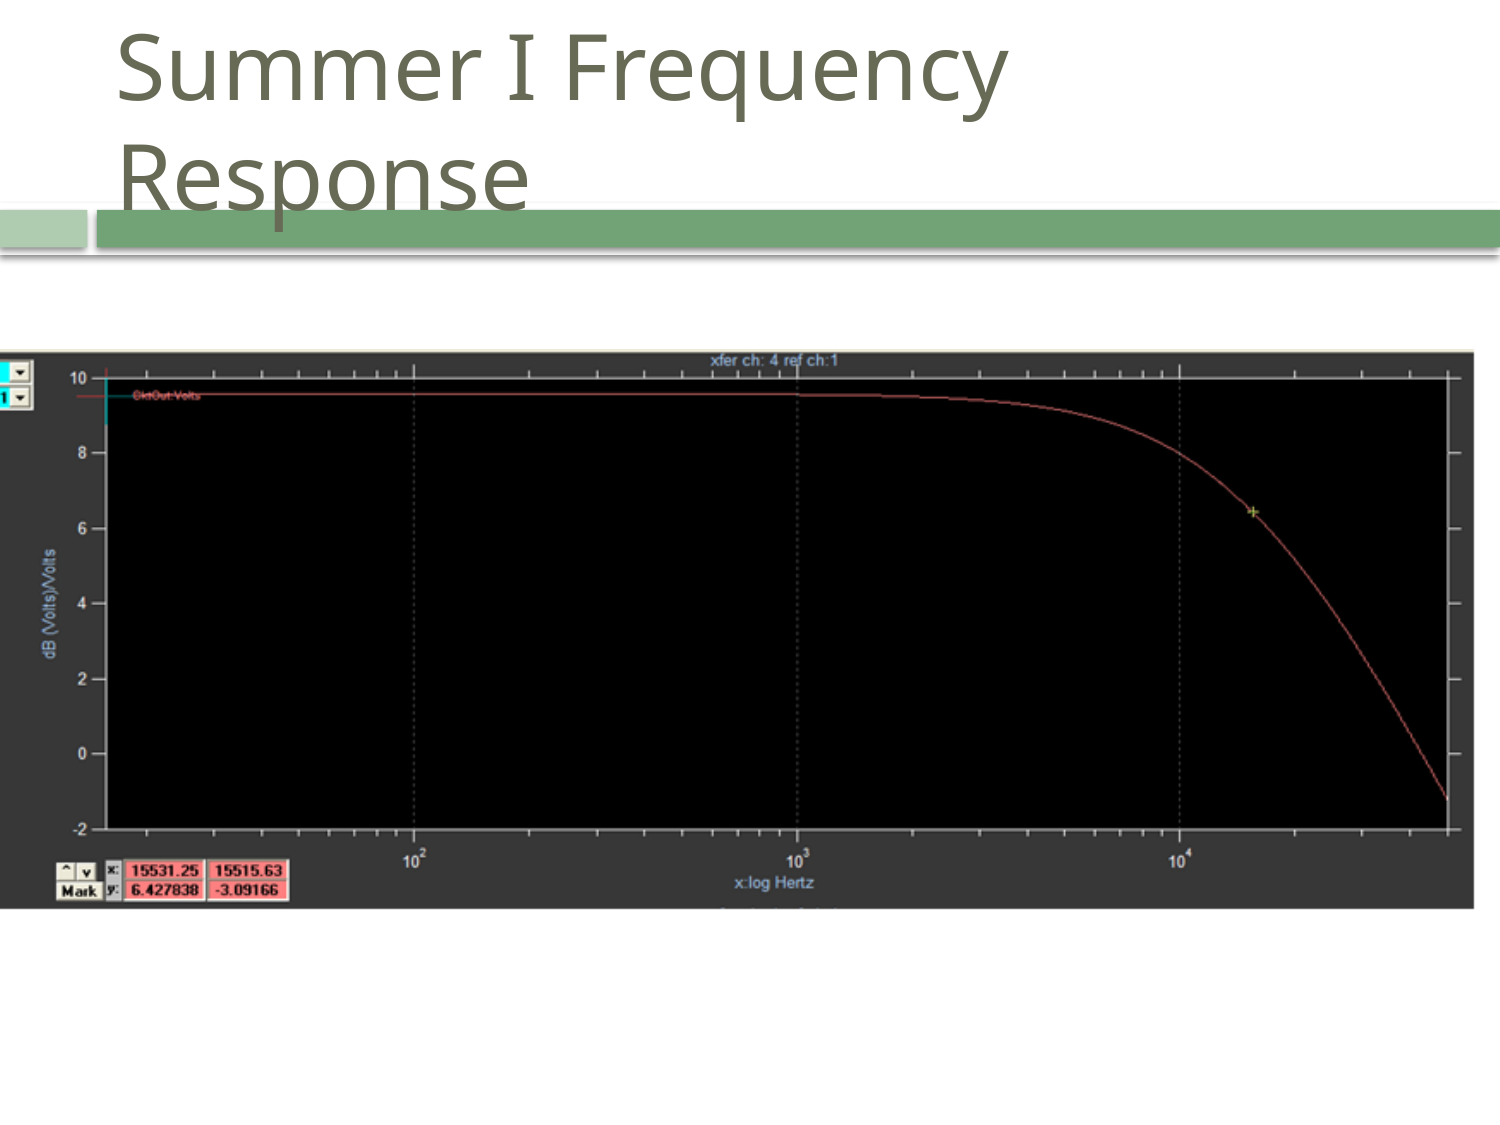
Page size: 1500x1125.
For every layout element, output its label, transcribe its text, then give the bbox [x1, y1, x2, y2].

title Summer I Frequency Response [100, 37, 1439, 201]
picture [0, 349, 1476, 912]
